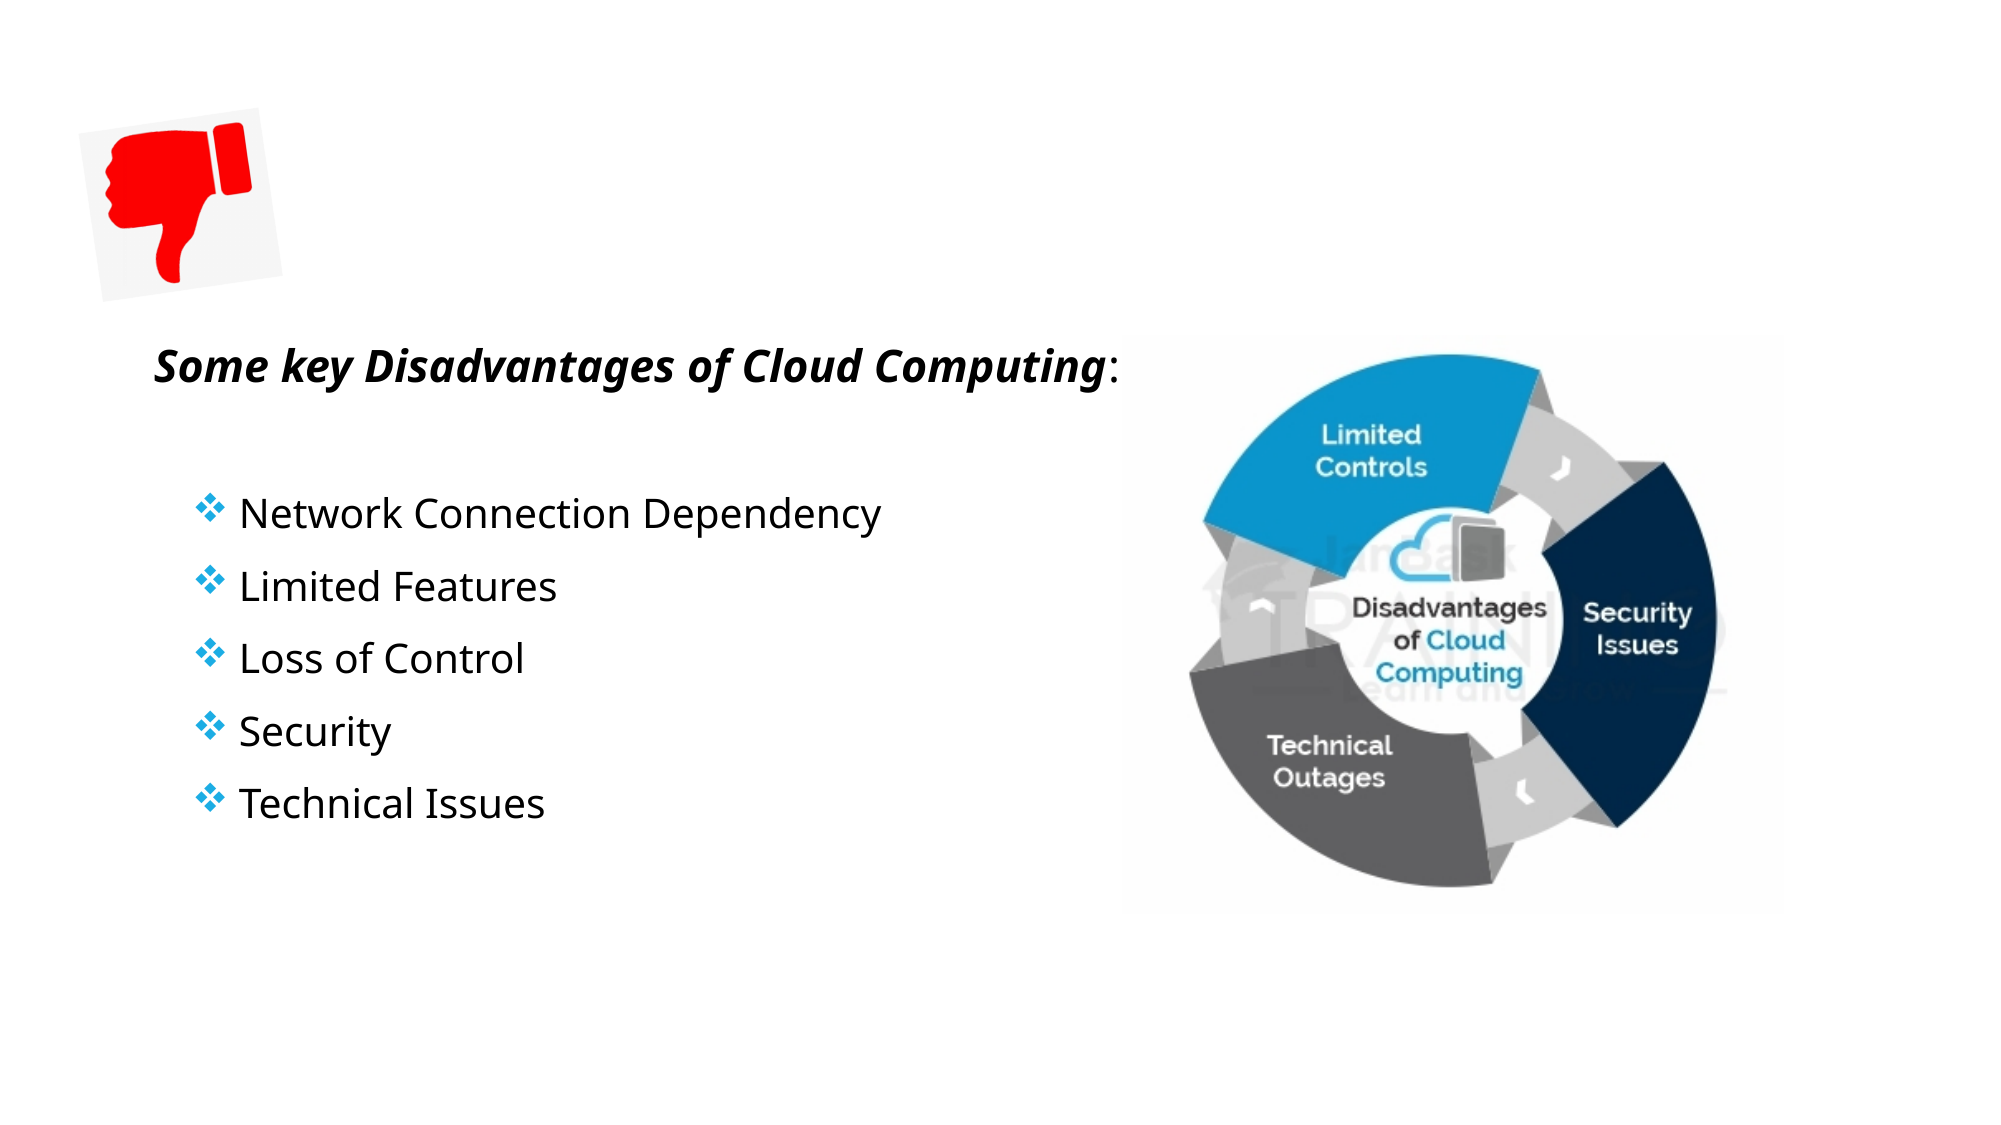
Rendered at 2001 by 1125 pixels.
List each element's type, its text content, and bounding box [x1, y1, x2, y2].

picture [1122, 334, 1784, 914]
picture [79, 108, 282, 301]
list Some key Disadvantages of Cloud Computing: Network Connection Dependency Limited Features Loss of Control Security Technical Issues [111, 336, 1117, 881]
